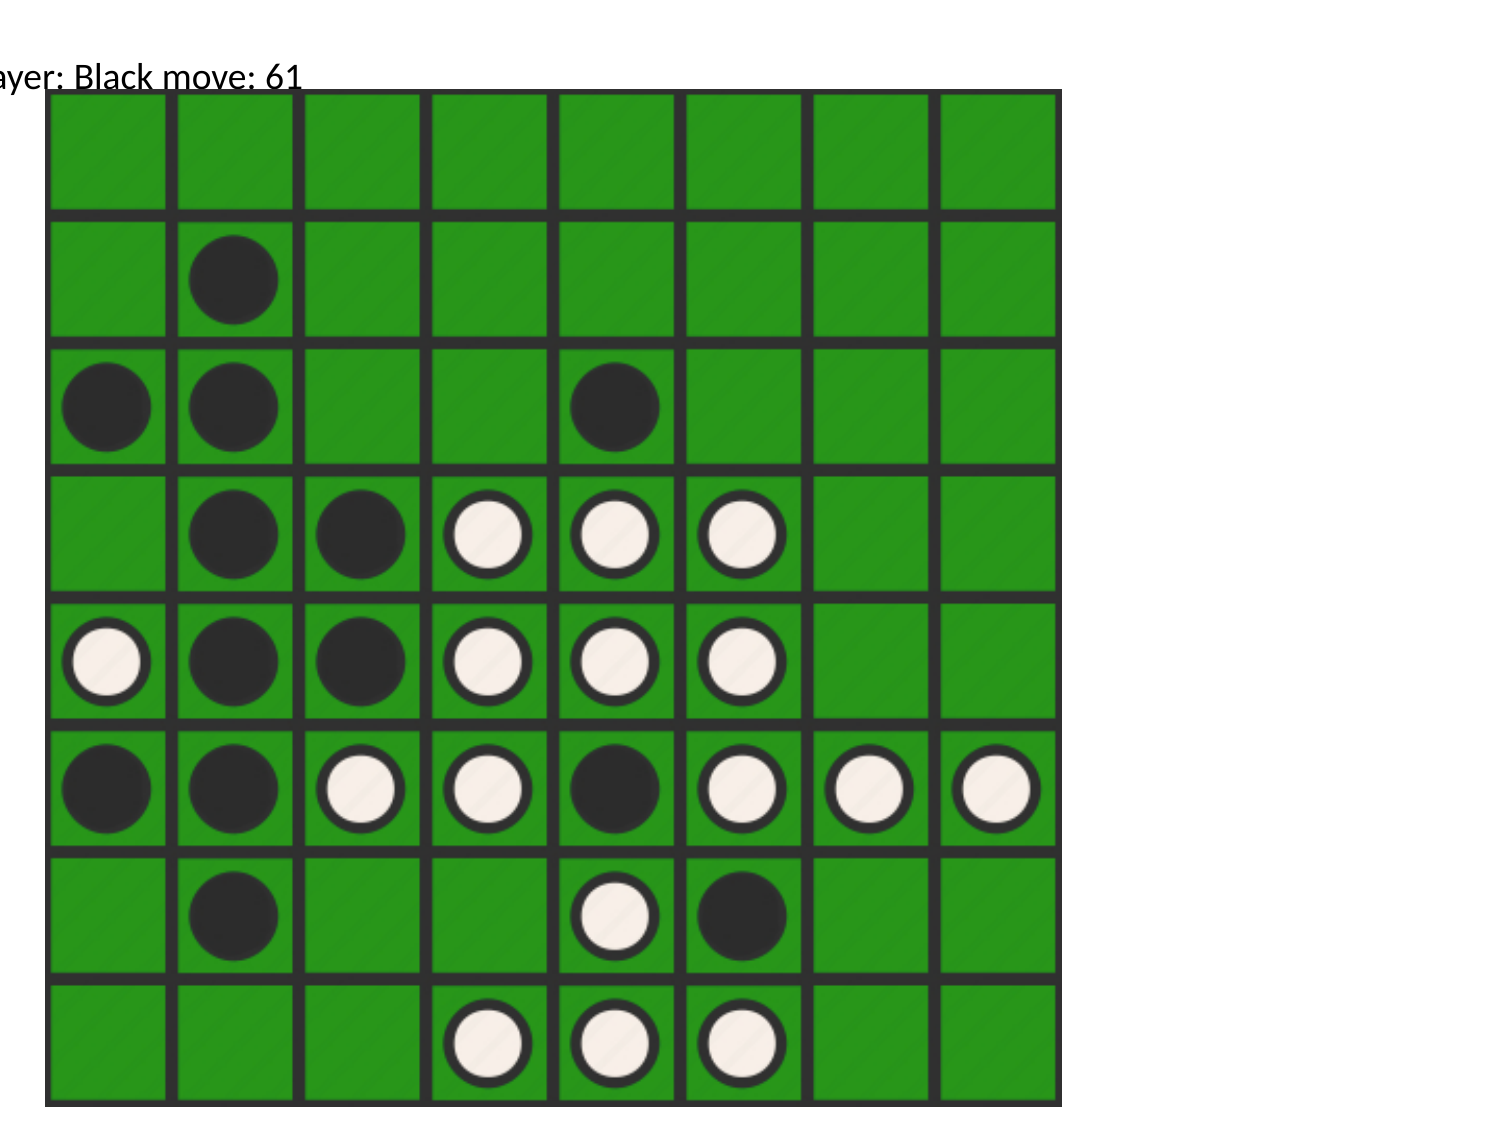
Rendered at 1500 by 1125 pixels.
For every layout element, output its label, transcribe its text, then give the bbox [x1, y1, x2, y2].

picture [44, 89, 1062, 1107]
text_box turn: 25 player: Black move: 61 [0, 44, 319, 105]
